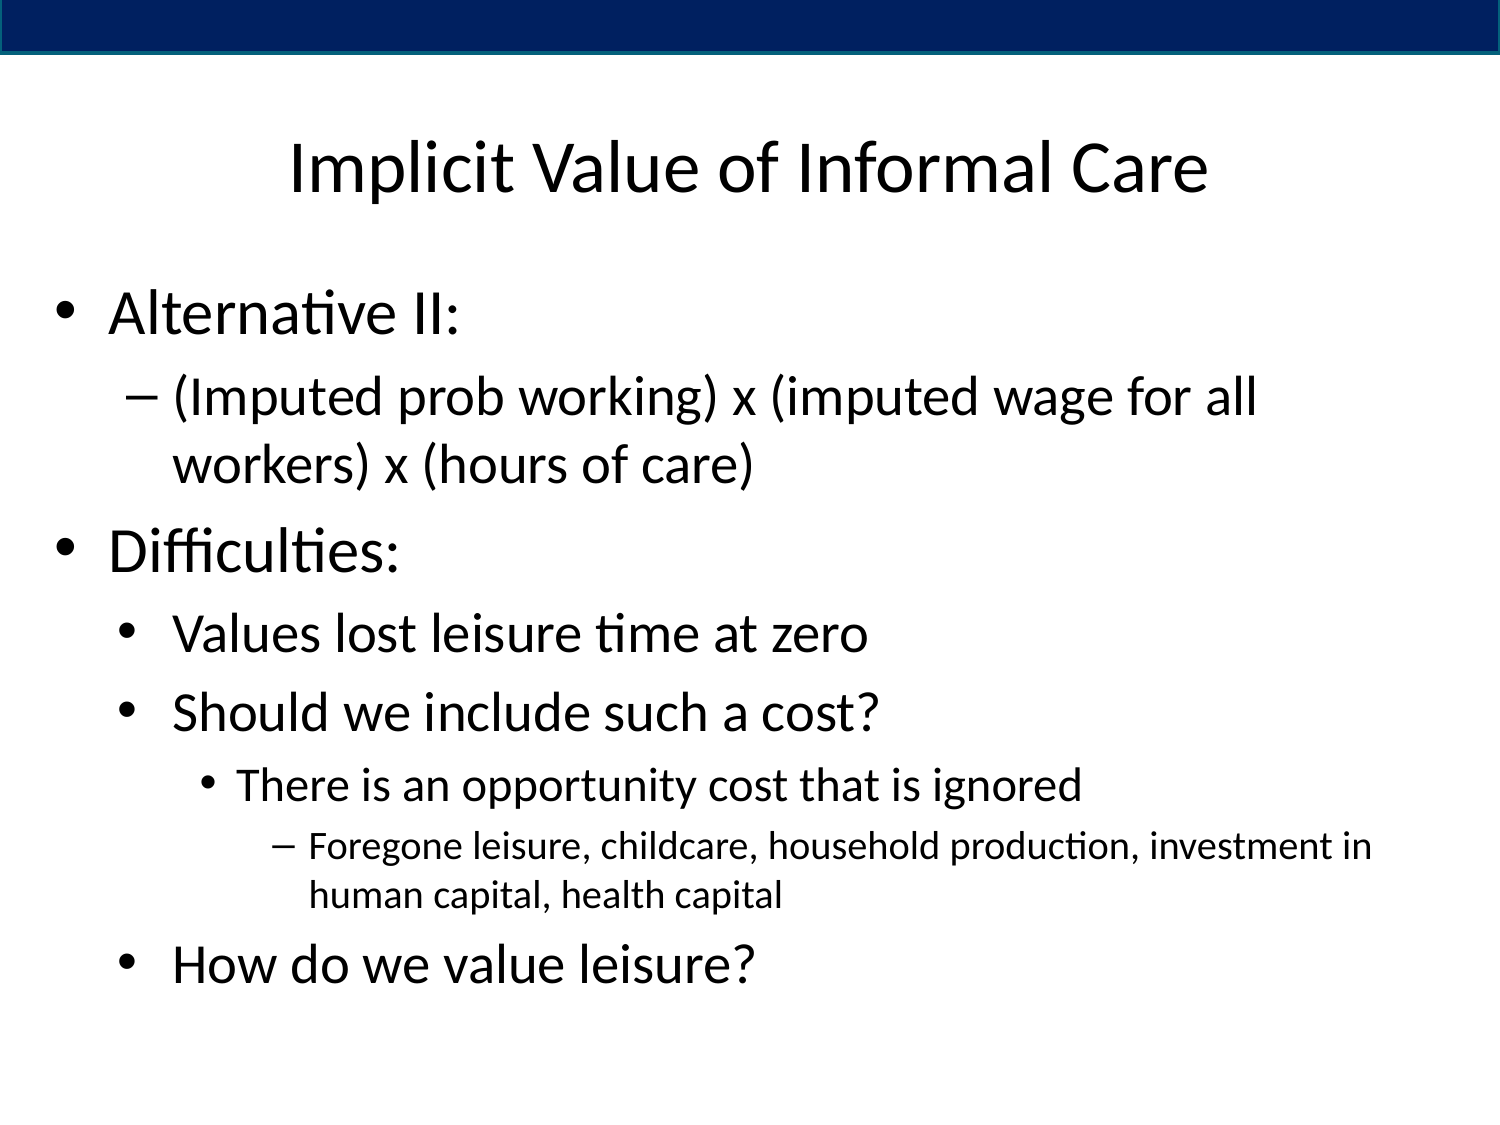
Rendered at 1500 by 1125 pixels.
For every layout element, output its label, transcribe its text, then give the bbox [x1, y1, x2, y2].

title Implicit Value of Informal Care [75, 68, 1425, 257]
list Alternative II: (Imputed prob working) x (imputed wage for all workers) x (hours of care) Difficulties: Values lost leisure time at zero Should we include such a cost? There is an opportunity cost that is ignored Foregone leisure, childcare, household production, investment in human capital, health capital How do we value leisure? [39, 262, 1463, 1005]
text_box [0, 0, 1500, 55]
